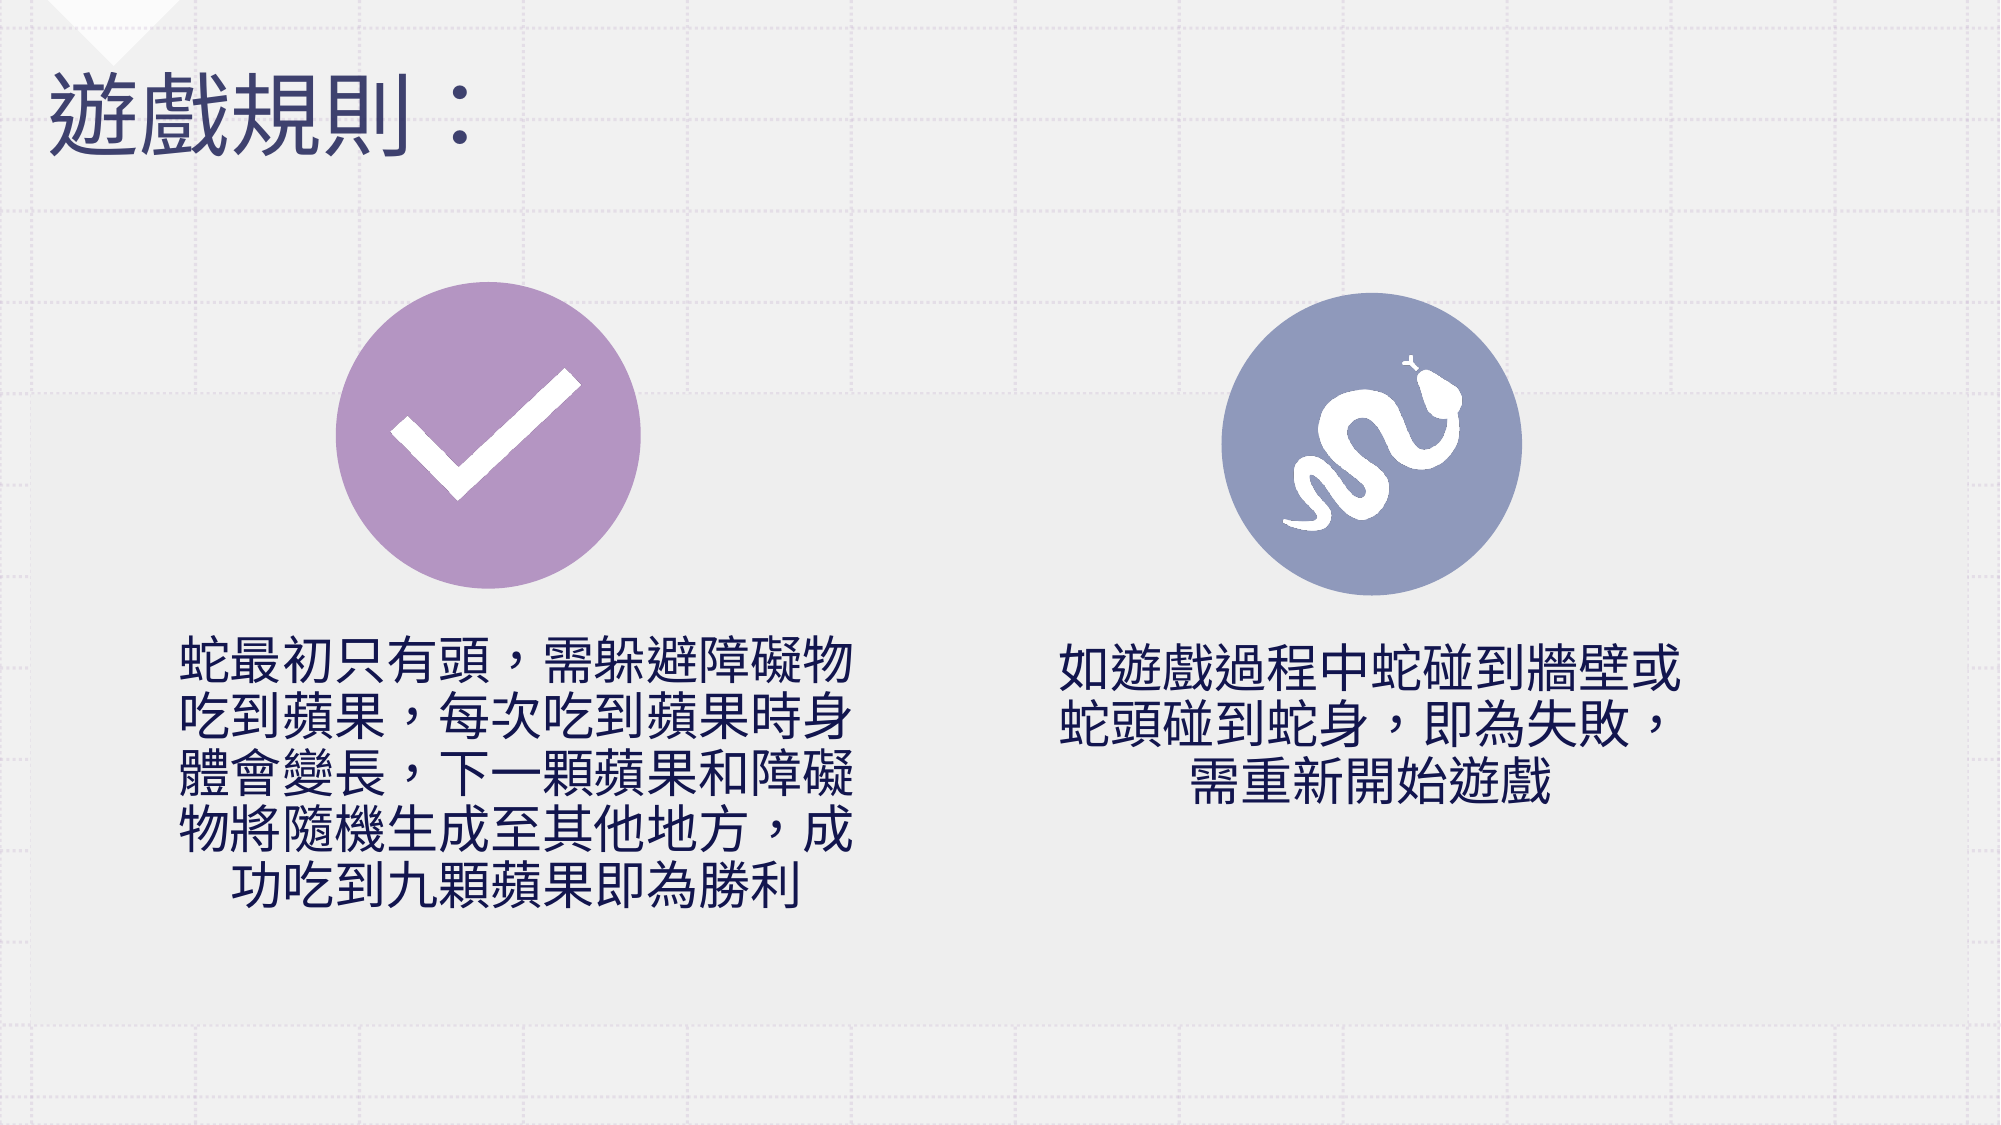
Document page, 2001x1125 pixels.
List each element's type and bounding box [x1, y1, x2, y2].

text_box [0, 0, 2000, 1125]
list [74, 173, 1835, 1091]
